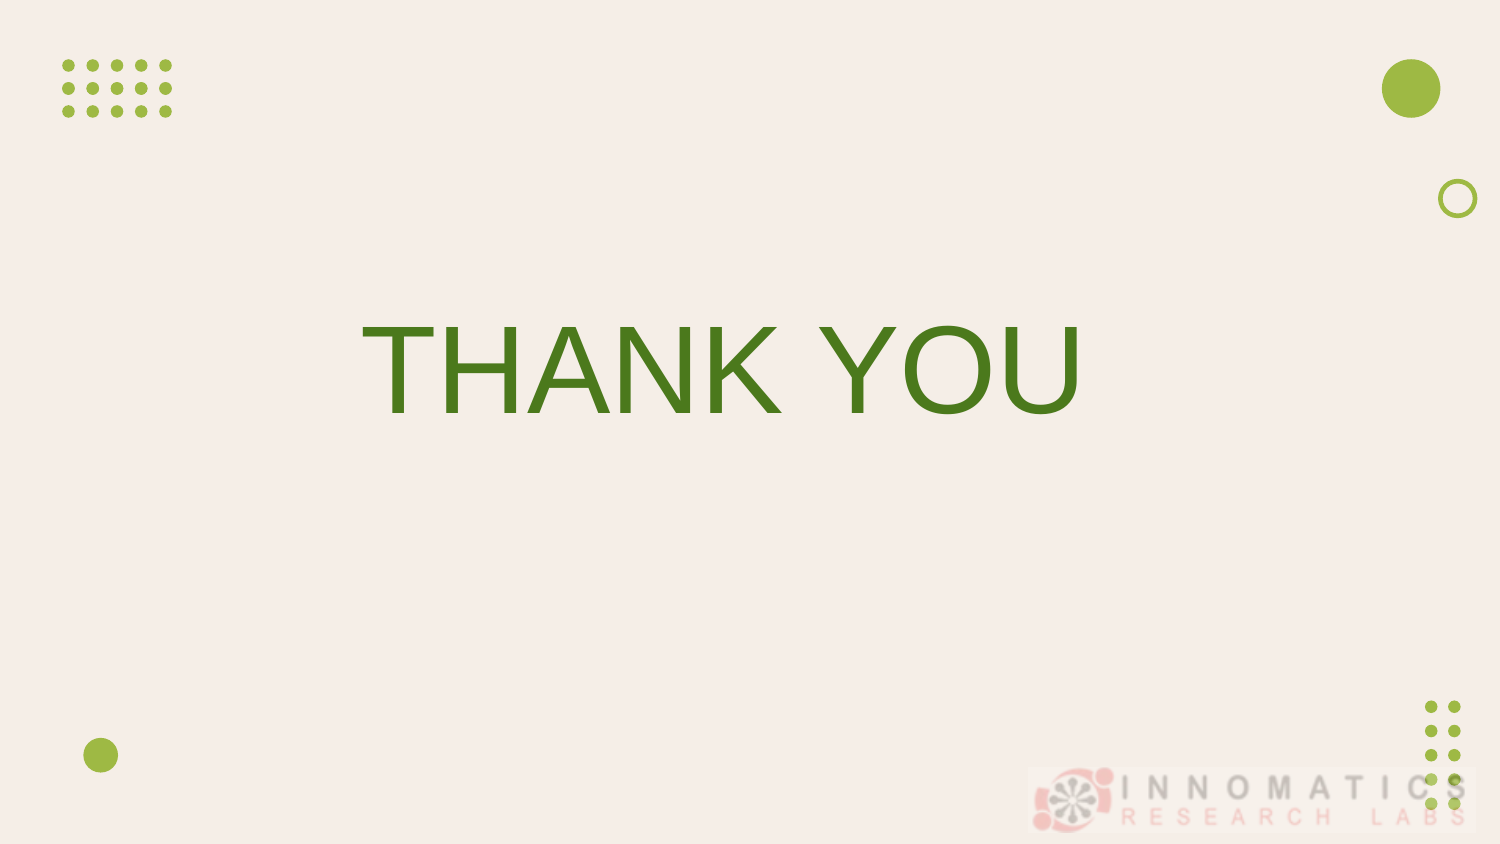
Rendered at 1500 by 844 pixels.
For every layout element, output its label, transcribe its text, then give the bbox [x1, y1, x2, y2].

picture [1028, 767, 1476, 834]
text_box THANK YOU [208, 280, 1275, 446]
